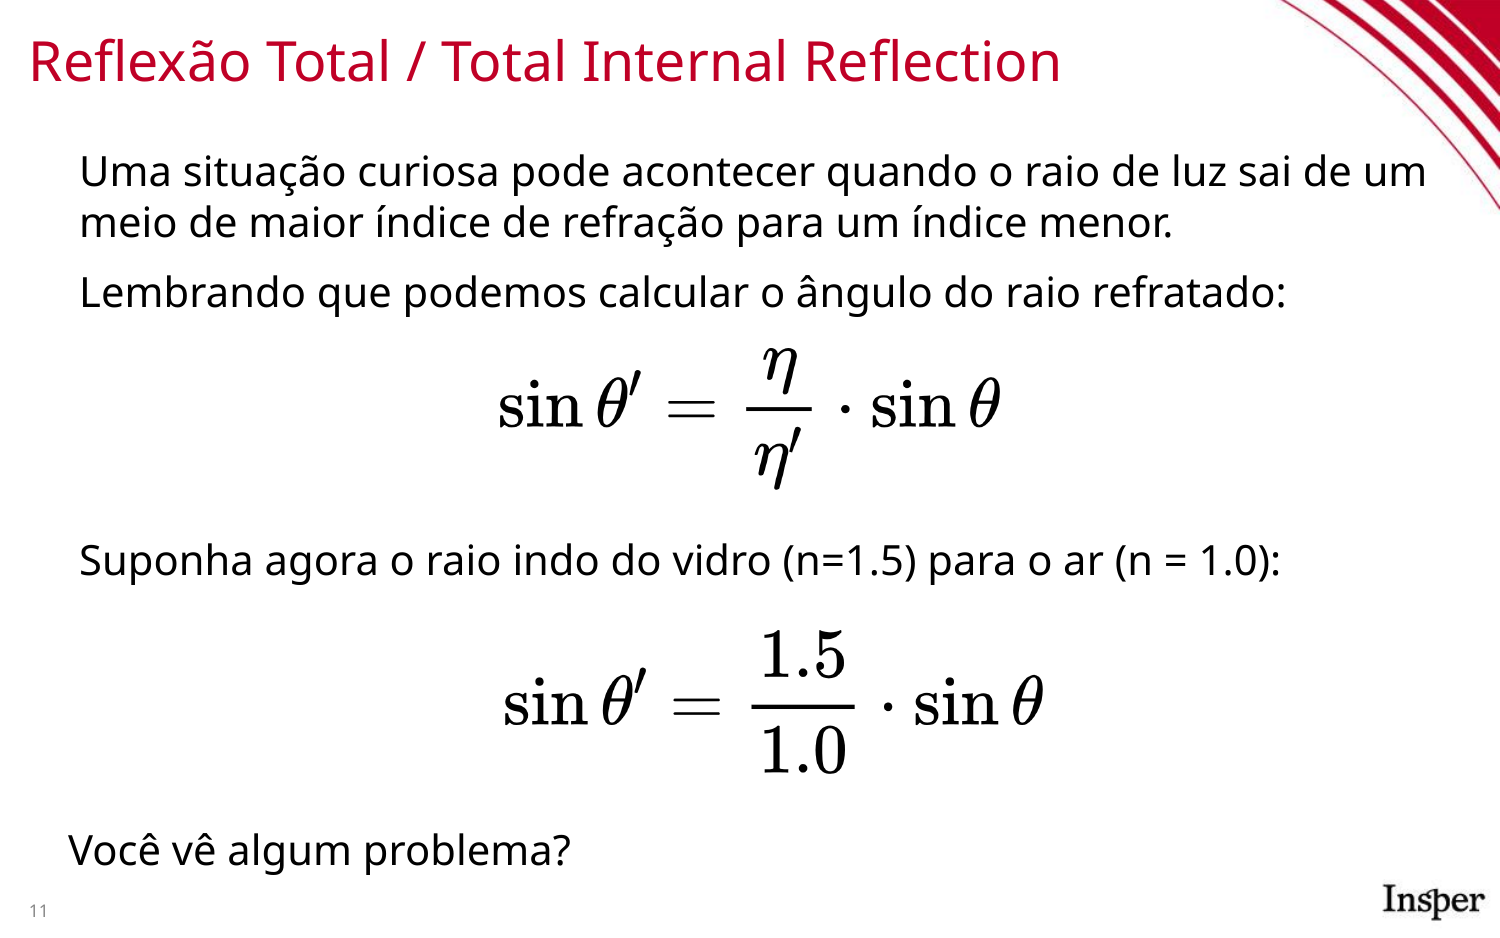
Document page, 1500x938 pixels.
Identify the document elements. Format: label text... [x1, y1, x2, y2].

list Uma situação curiosa pode acontecer quando o raio de luz sai de um meio de maior índice de refração para um índice menor. Lembrando que podemos calcular o ângulo do raio refratado: [64, 137, 1447, 346]
picture [249, 0, 1500, 938]
list Você vê algum problema? [53, 816, 1458, 913]
title Reflexão Total / Total Internal Reflection [13, 18, 1397, 104]
slide_number ‹#› [0, 887, 78, 938]
list Suponha agora o raio indo do vidro (n=1.5) para o ar (n = 1.0): [64, 526, 1469, 623]
